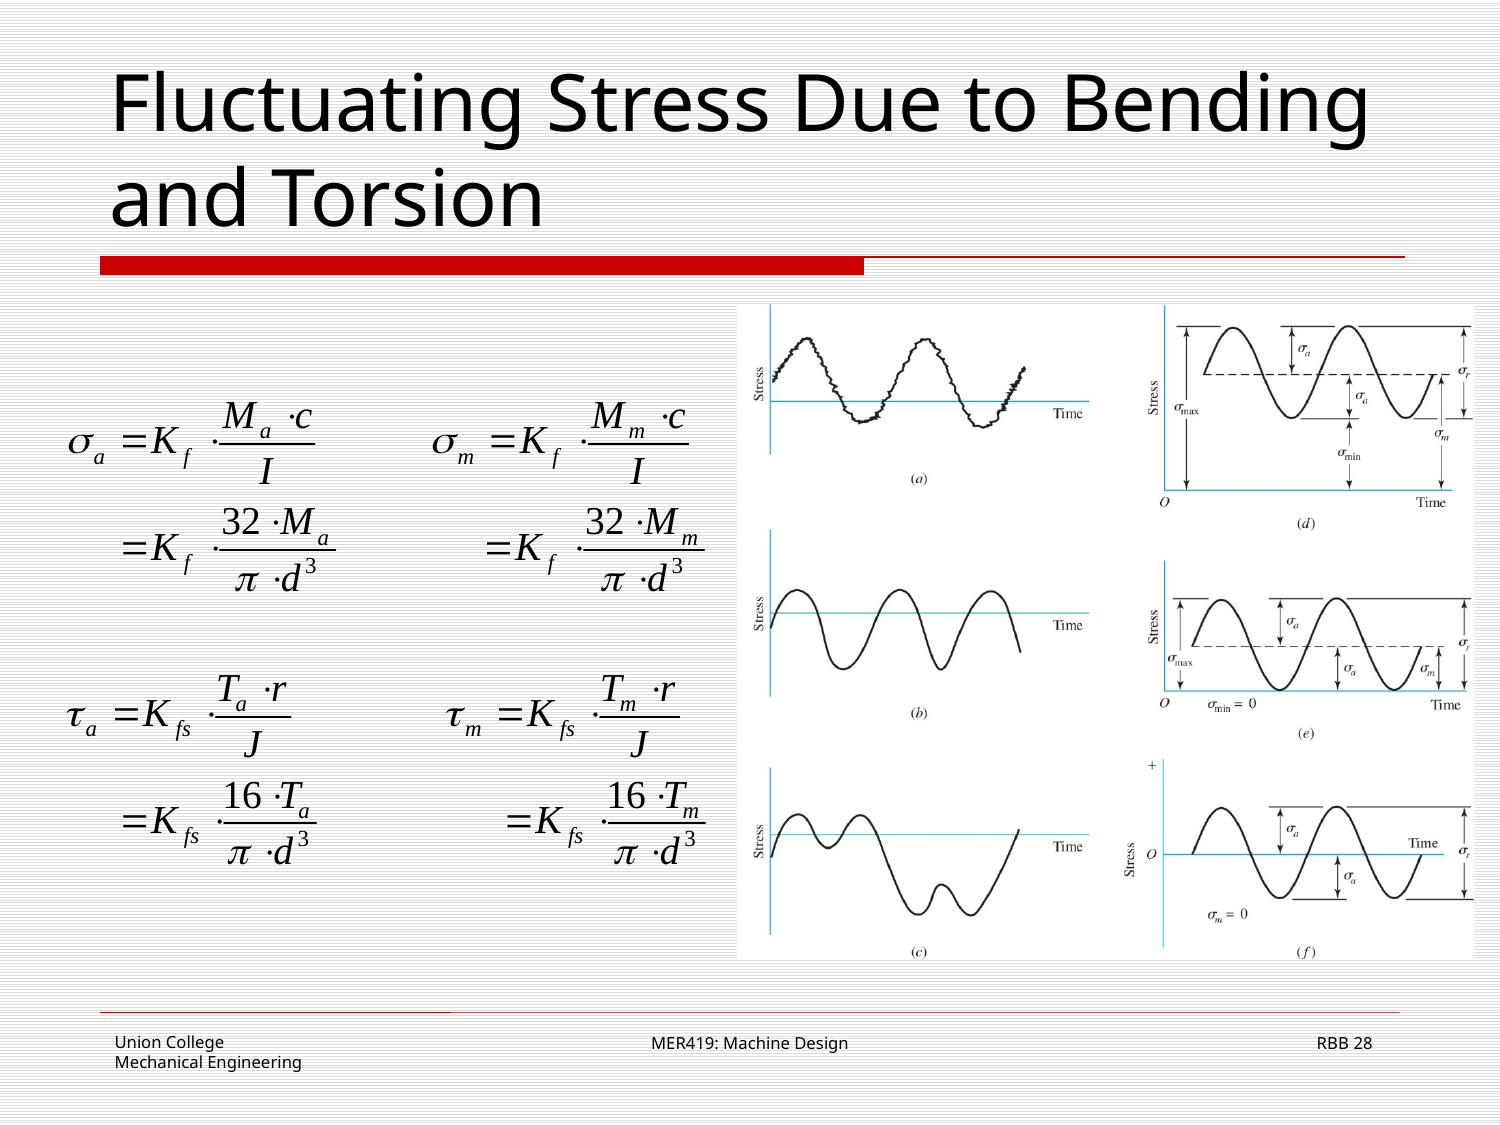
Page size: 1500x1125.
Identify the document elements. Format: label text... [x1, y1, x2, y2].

slide_number RBB 28 [1074, 1024, 1388, 1101]
title Fluctuating Stress Due to Bending and Torsion [93, 49, 1407, 250]
footer MER419: Machine Design [512, 1024, 988, 1101]
picture [737, 304, 1474, 960]
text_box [62, 391, 712, 873]
